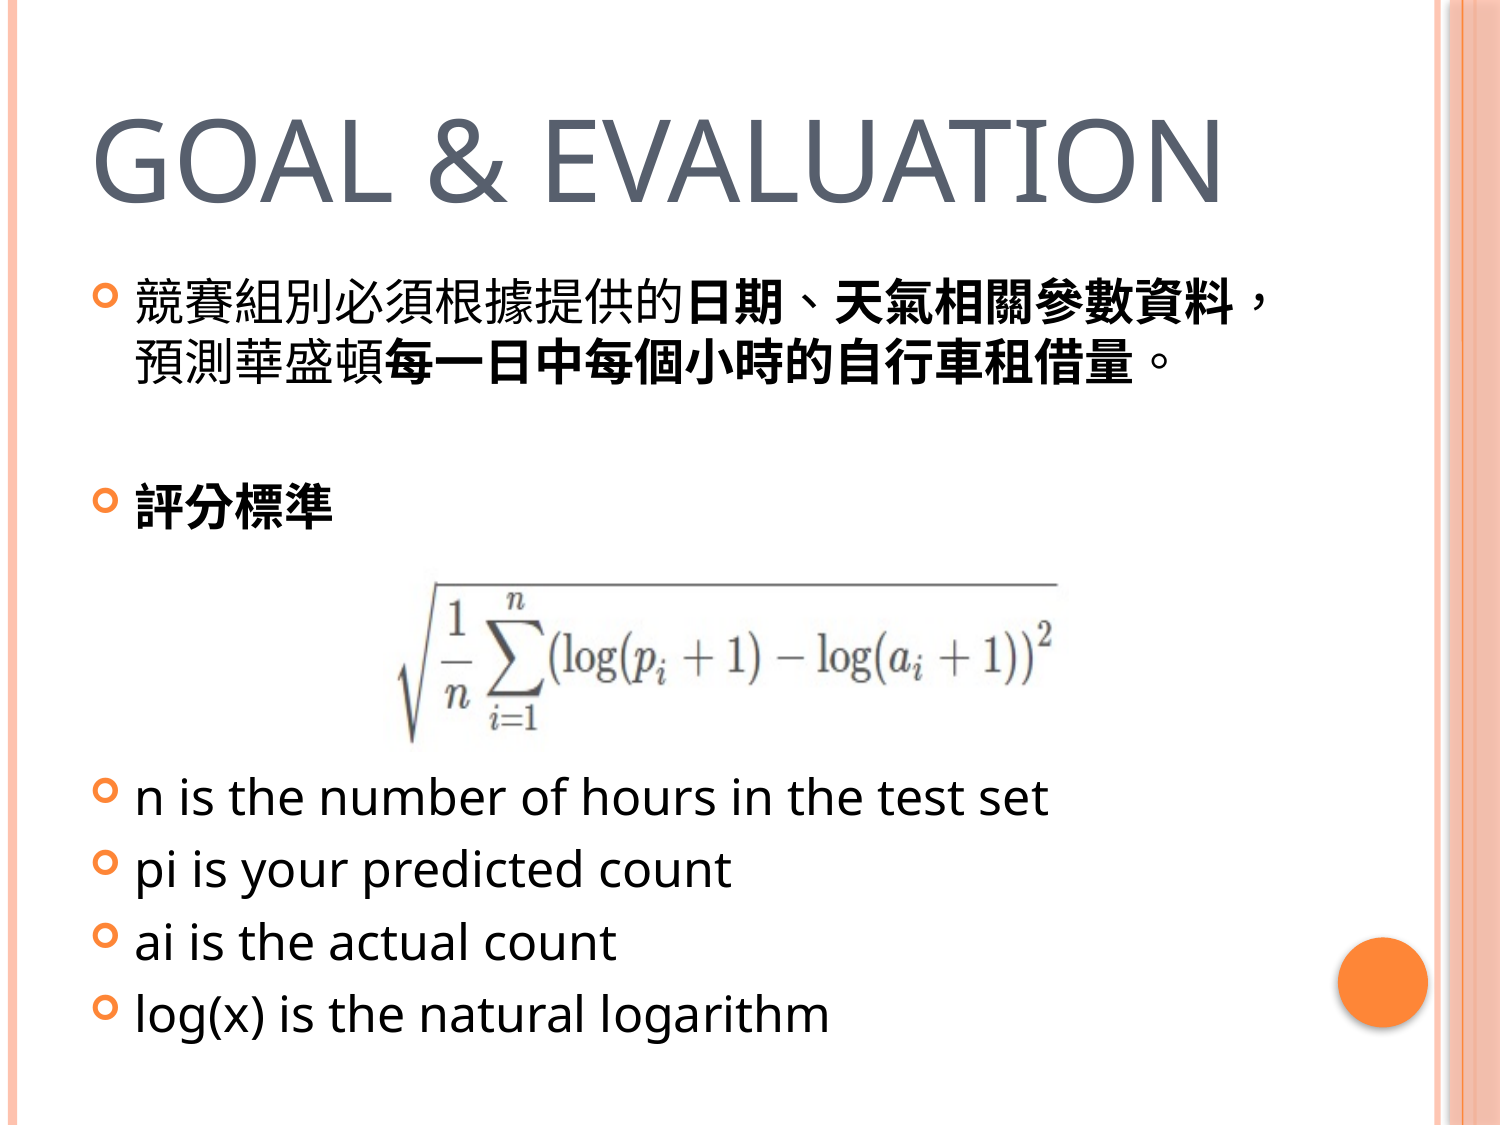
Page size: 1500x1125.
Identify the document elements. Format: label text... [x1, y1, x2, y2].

picture [383, 550, 1070, 752]
list 競賽組別必須根據提供的日期、天氣相關參數資料，預測華盛頓每一日中每個小時的自行車租借量。 評分標準 n is the number of hours in the test set pi is your predicted count ai is the actual count log(x) is the natural logarithm [75, 262, 1300, 1062]
title Goal & evaluation [75, 45, 1300, 233]
